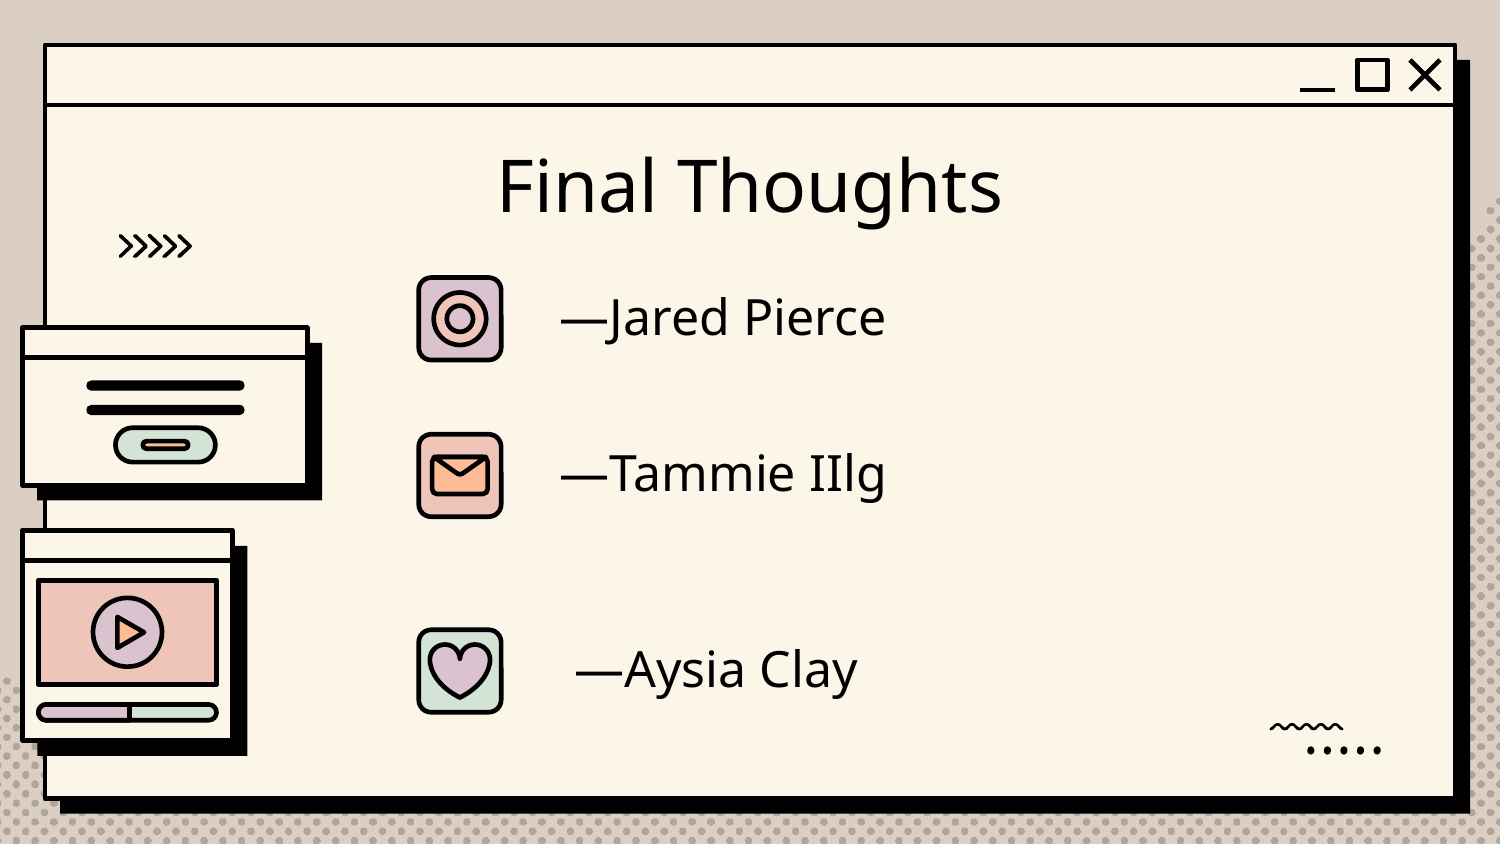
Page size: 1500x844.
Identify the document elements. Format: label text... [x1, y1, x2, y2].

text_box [418, 277, 502, 361]
text_box [119, 234, 134, 258]
text_box [1356, 746, 1364, 755]
text_box [1307, 746, 1315, 755]
text_box [147, 233, 163, 258]
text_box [418, 433, 502, 517]
text_box [177, 234, 193, 258]
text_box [22, 327, 323, 501]
title Final Thoughts [117, 124, 1383, 238]
text_box [133, 234, 148, 258]
text_box [1340, 746, 1348, 755]
subtitle —Tammie IIlg [544, 434, 1369, 517]
text_box [162, 234, 177, 258]
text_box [418, 629, 502, 713]
subtitle —Jared Pierce [544, 277, 1369, 360]
text_box [1269, 722, 1344, 731]
text_box [1373, 746, 1381, 755]
text_box [1323, 746, 1331, 755]
subtitle —Aysia Clay [559, 629, 1383, 713]
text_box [22, 529, 248, 757]
